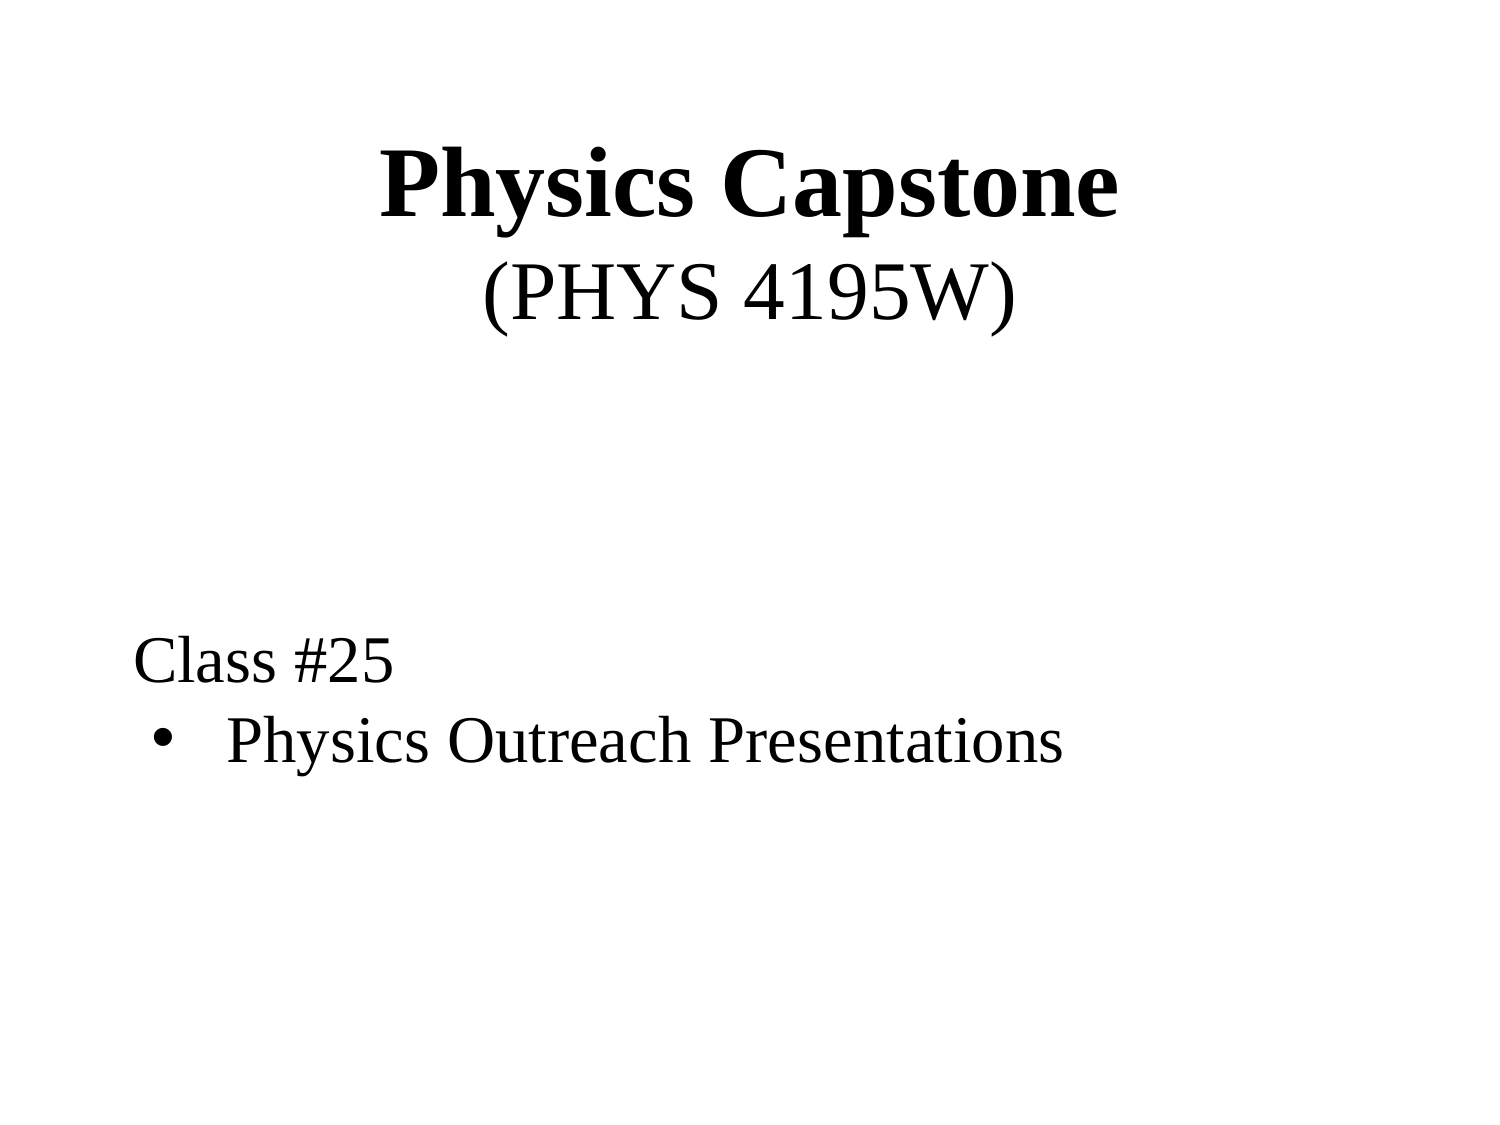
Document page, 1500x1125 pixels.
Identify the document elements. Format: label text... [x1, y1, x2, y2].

text_box Physics Capstone (PHYS 4195W) [364, 108, 1136, 344]
text_box Class #25 Physics Outreach Presentations [118, 608, 1339, 784]
